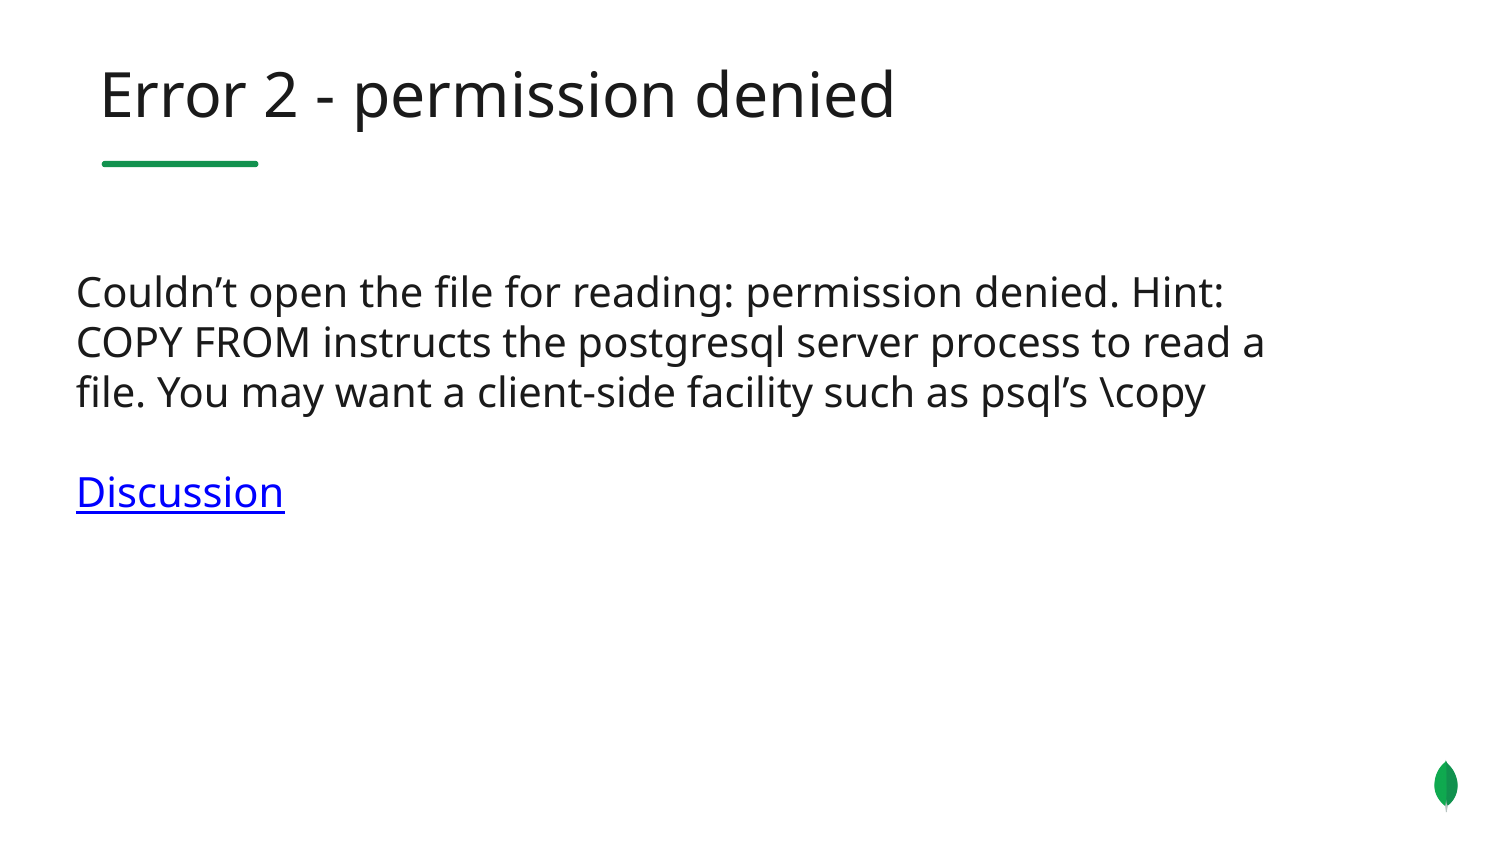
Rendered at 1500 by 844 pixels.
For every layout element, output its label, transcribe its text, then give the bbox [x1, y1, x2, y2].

picture [1433, 759, 1459, 813]
text_box Couldn’t open the file for reading: permission denied. Hint: COPY FROM instructs the postgresql server process to read a file. You may want a client-side facility such as psql’s \copy Discussion [60, 251, 1326, 589]
text_box Error 2 - permission denied [93, 49, 1069, 133]
